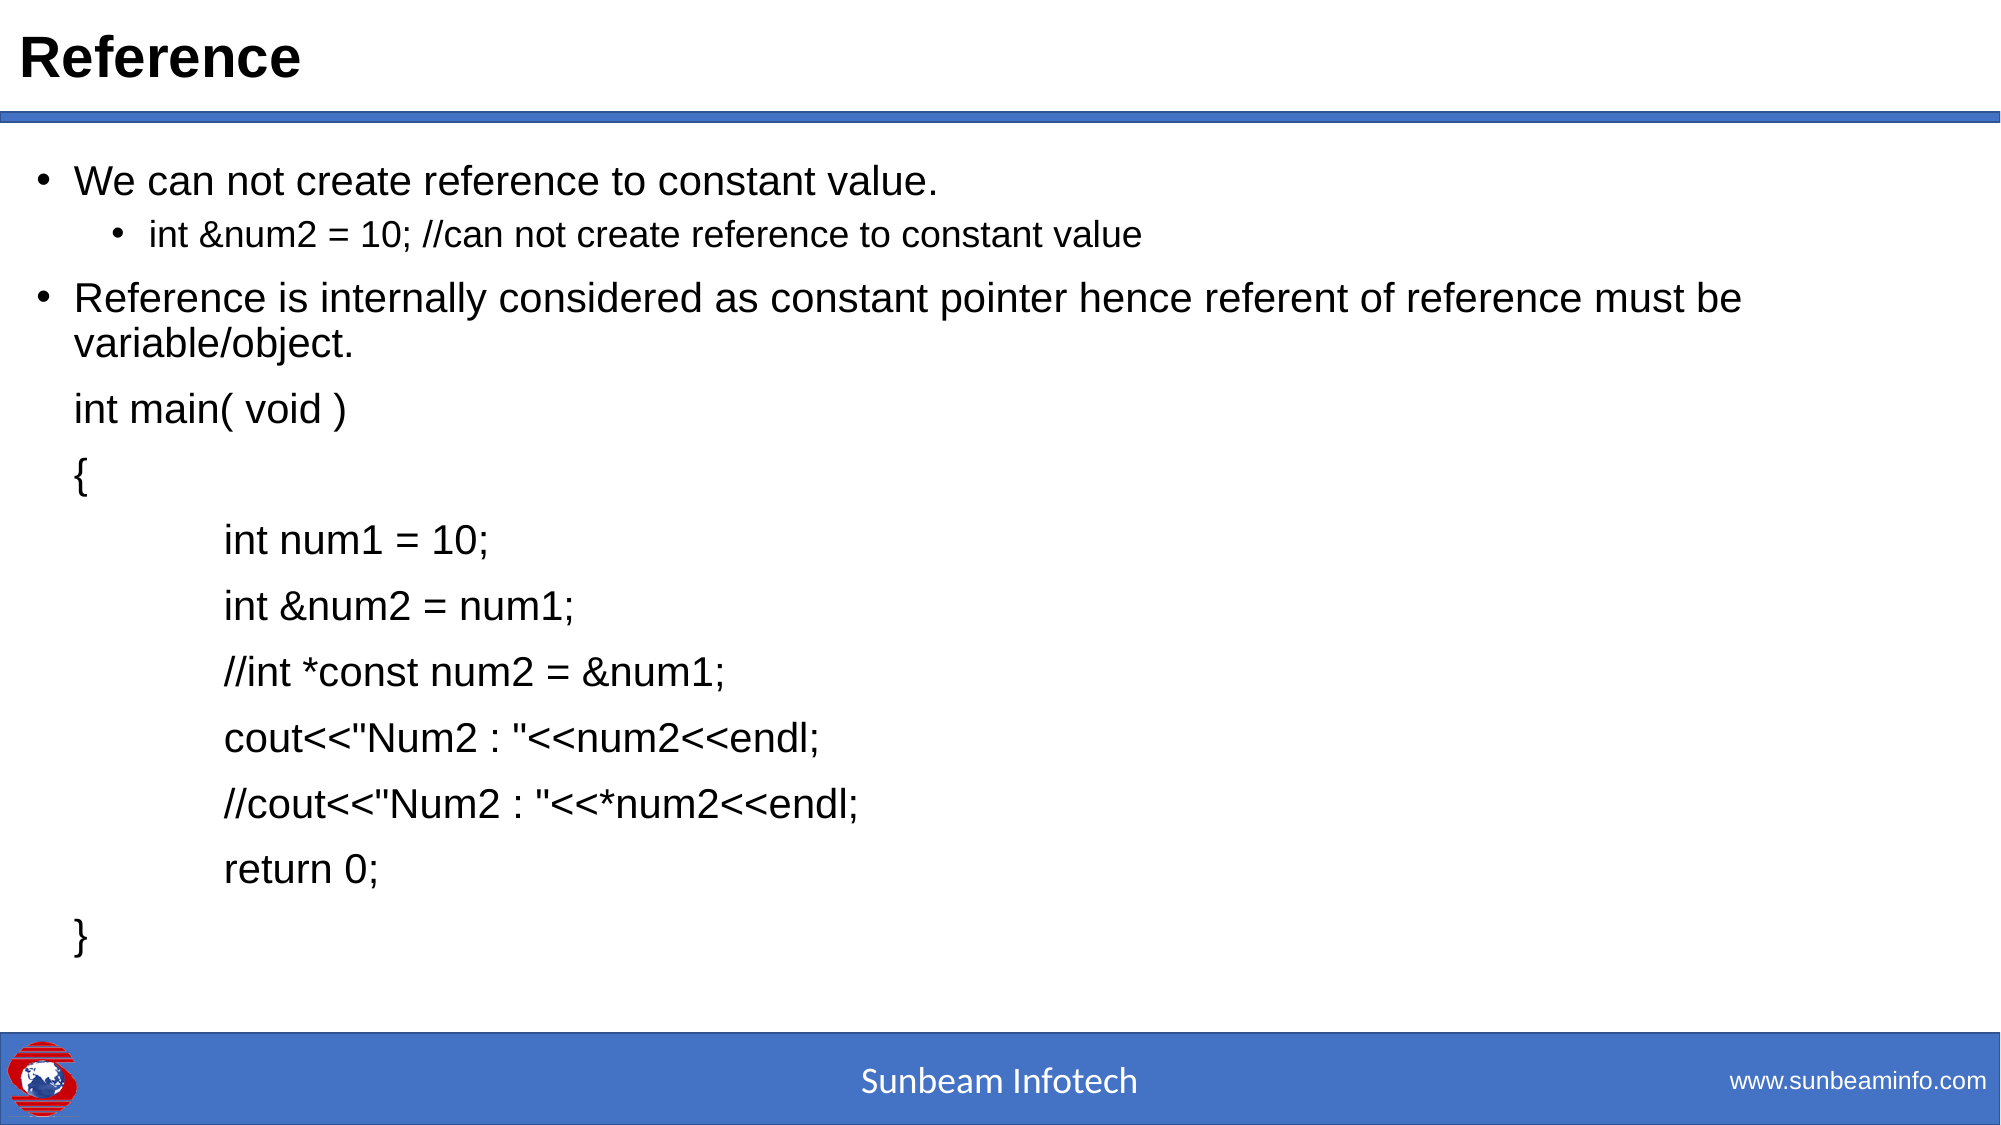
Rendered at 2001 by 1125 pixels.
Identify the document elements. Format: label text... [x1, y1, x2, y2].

title Reference [4, 5, 1993, 112]
list We can not create reference to constant value. int &num2 = 10; //can not create reference to constant value Reference is internally considered as constant pointer hence referent of reference must be variable/object. int main( void ) { int num1 = 10; int &num2 = num1; //int *const num2 = &num1; cout<<"Num2 : "<<num2<<endl; //cout<<"Num2 : "<<*num2<<endl; return 0; } [21, 152, 1982, 1001]
picture [1, 1036, 82, 1117]
